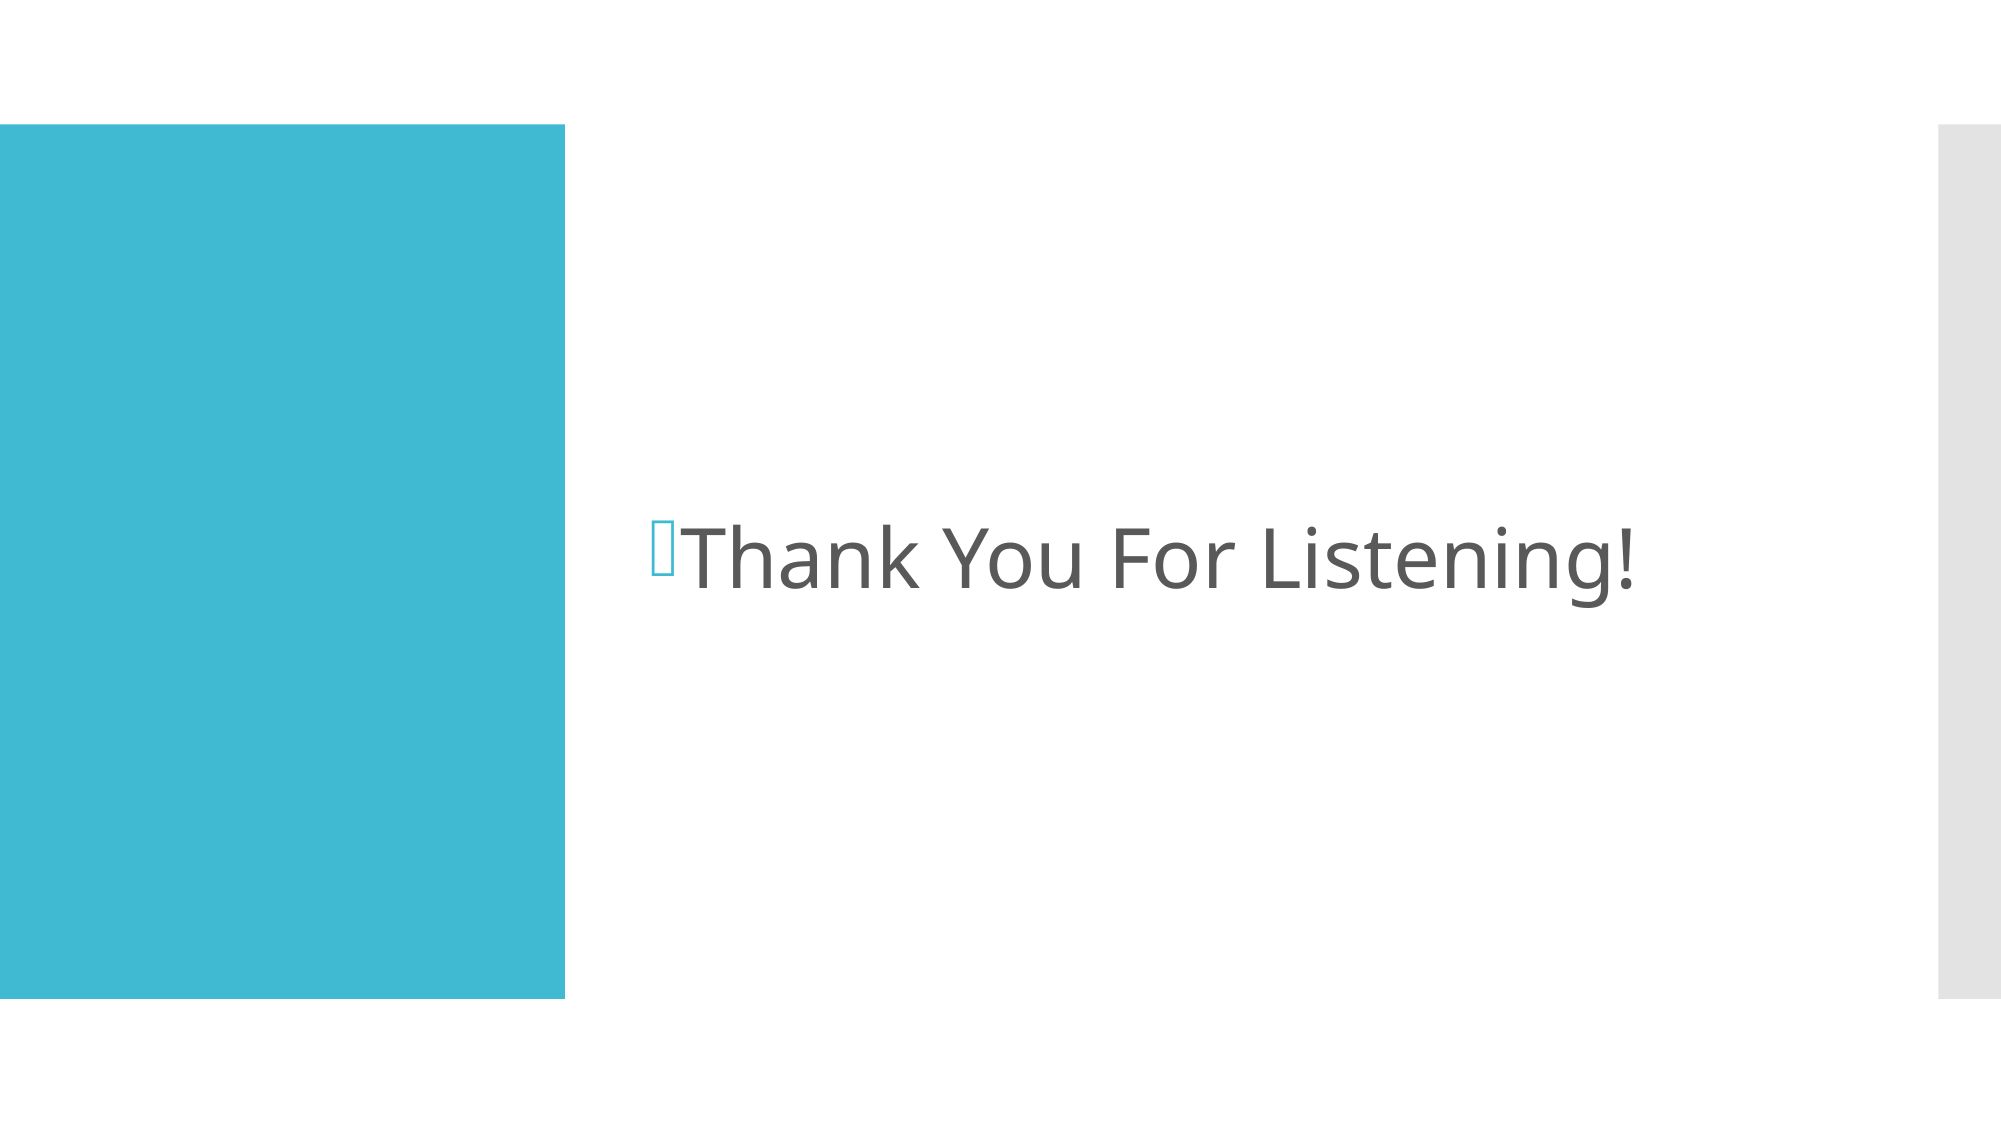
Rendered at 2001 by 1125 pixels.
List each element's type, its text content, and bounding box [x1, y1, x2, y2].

list Thank You For Listening! [634, 141, 1835, 982]
